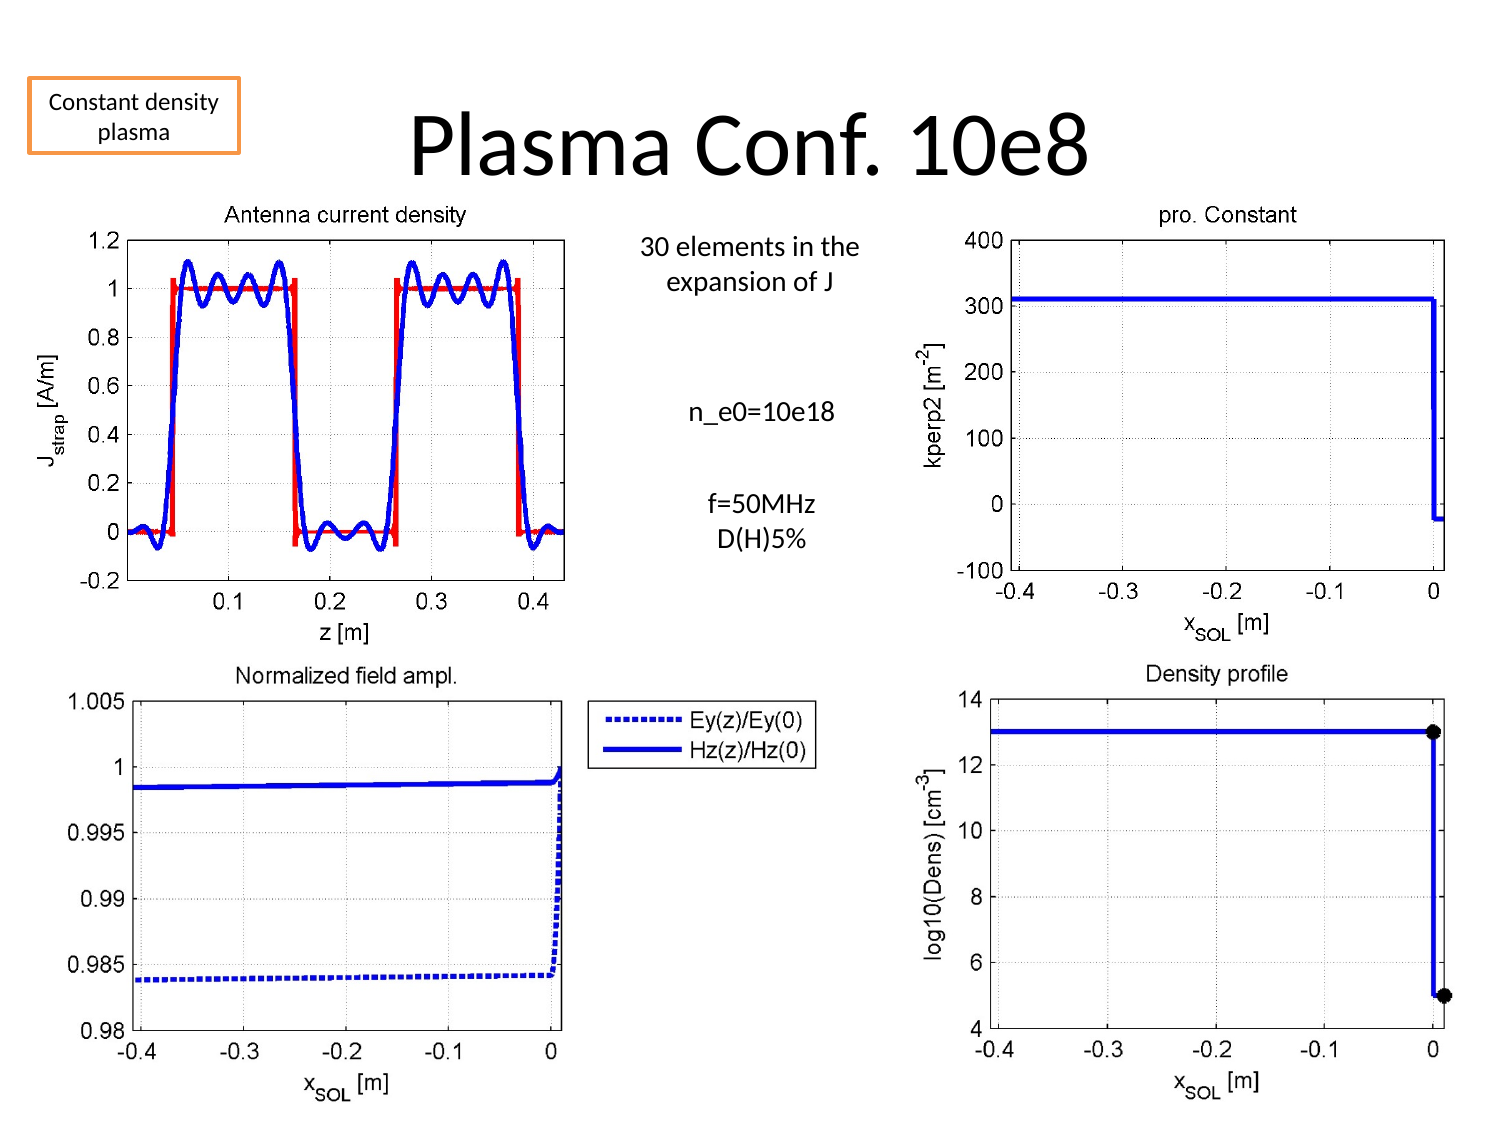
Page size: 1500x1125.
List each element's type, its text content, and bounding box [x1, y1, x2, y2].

text_box n_e0=10e18 [645, 385, 878, 435]
picture [29, 201, 621, 646]
picture [909, 201, 1500, 646]
picture [909, 659, 1500, 1104]
picture [17, 662, 904, 1107]
text_box 30 elements in the expansion of J [625, 219, 904, 305]
text_box Constant density plasma [27, 76, 241, 155]
text_box f=50MHz D(H)5% [625, 476, 904, 562]
title Plasma Conf. 10e8 [75, 45, 1425, 219]
